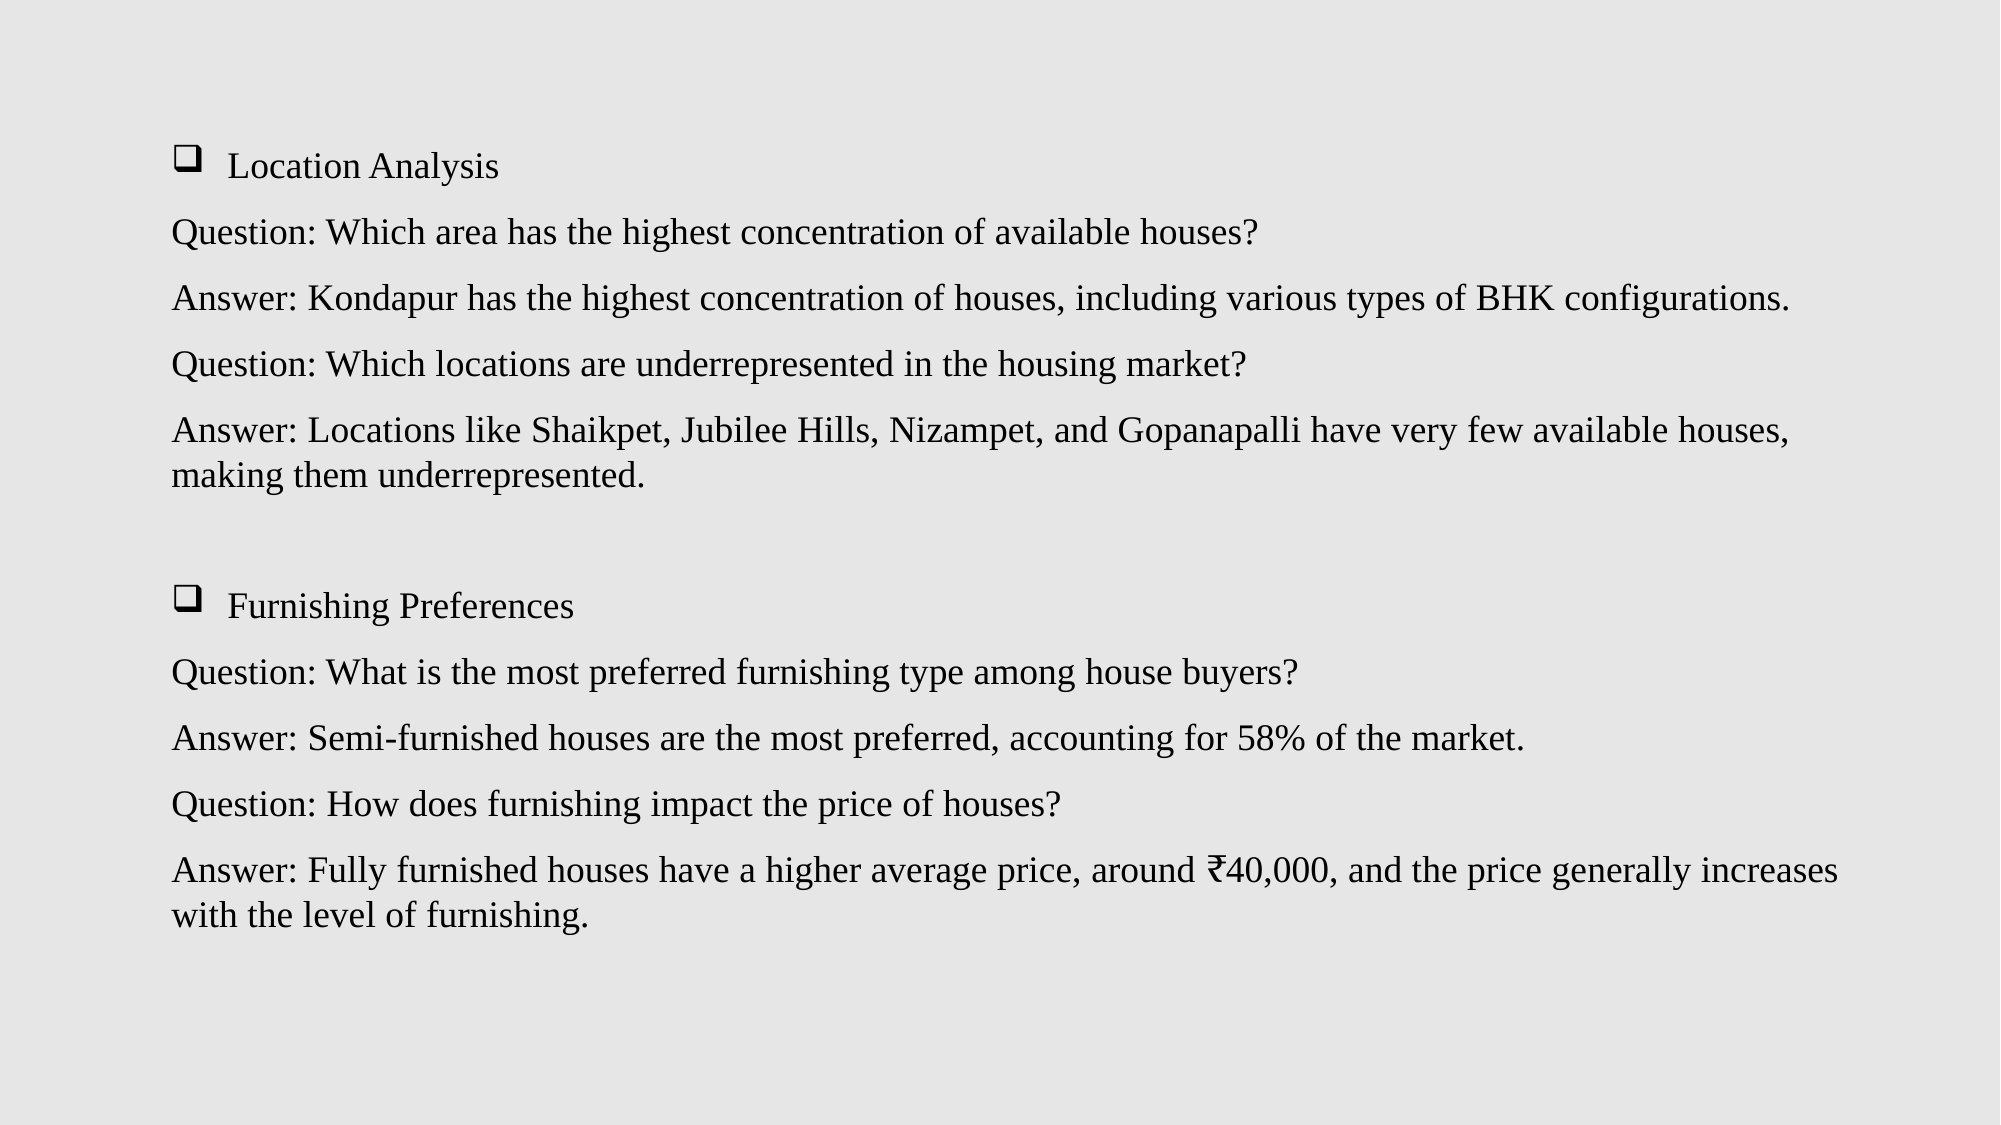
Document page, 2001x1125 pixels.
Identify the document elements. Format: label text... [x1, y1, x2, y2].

list Location Analysis Question: Which area has the highest concentration of available houses? Answer: Kondapur has the highest concentration of houses, including various types of BHK configurations. Question: Which locations are underrepresented in the housing market? Answer: Locations like Shaikpet, Jubilee Hills, Nizampet, and Gopanapalli have very few available houses, making them underrepresented. Furnishing Preferences Question: What is the most preferred furnishing type among house buyers? Answer: Semi-furnished houses are the most preferred, accounting for 58% of the market. Question: How does furnishing impact the price of houses? Answer: Fully furnished houses have a higher average price, around ₹40,000, and the price generally increases with the level of furnishing. [137, 133, 1863, 1007]
